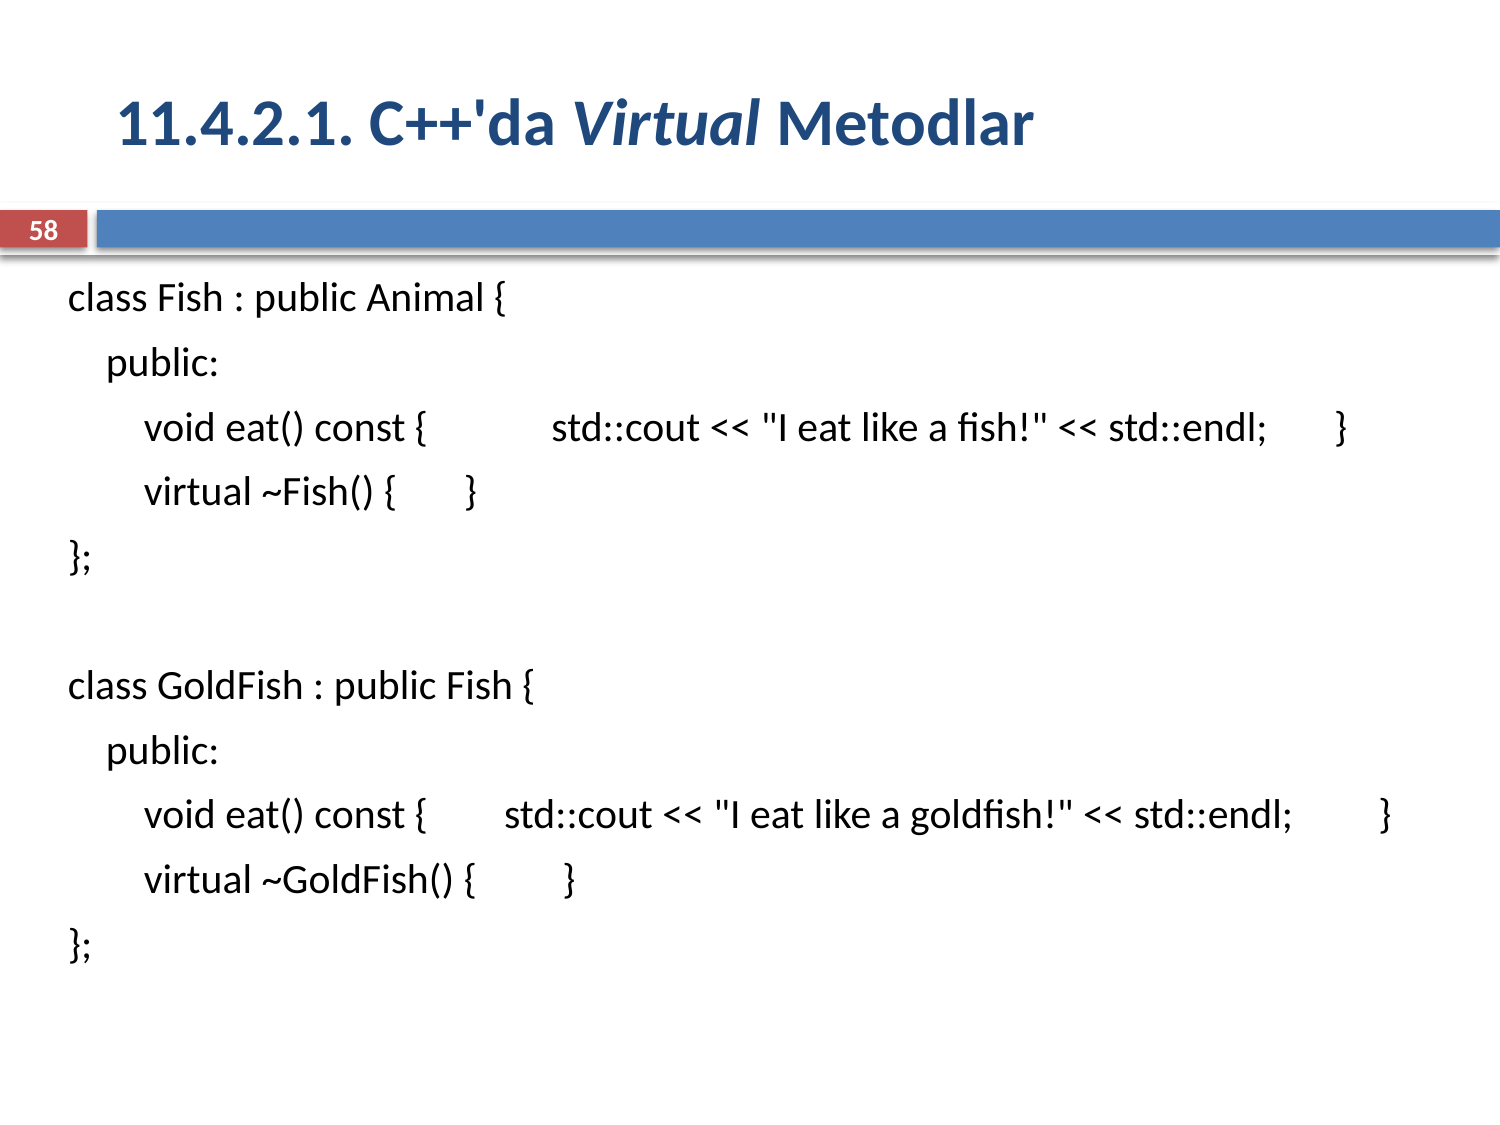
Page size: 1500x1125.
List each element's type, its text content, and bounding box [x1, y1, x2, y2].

slide_number 58 [0, 208, 88, 249]
list class Fish : public Animal { public: void eat() const { std::cout << "I eat like a fish!" << std::endl; } virtual ~Fish() { } }; class GoldFish : public Fish { public: void eat() const { std::cout << "I eat like a goldfish!" << std::endl; } virtual ~GoldFish() { } }; [53, 262, 1459, 1000]
title 11.4.2.1. C++'da Virtual Metodlar [100, 37, 1438, 200]
